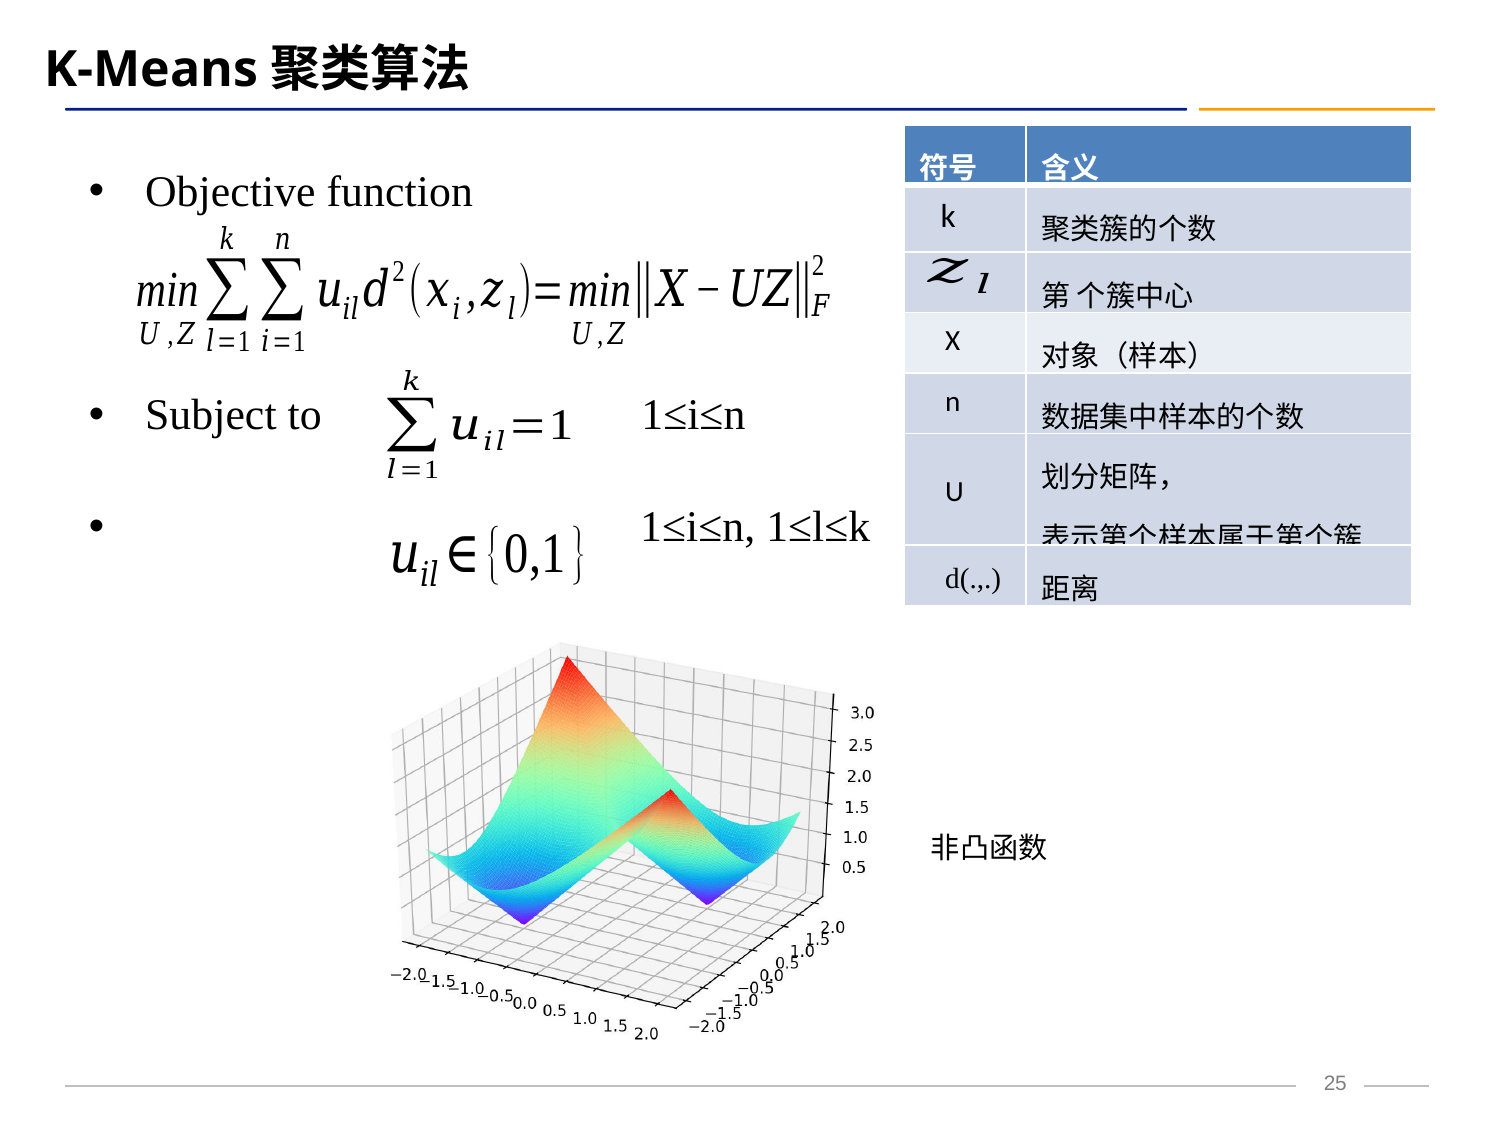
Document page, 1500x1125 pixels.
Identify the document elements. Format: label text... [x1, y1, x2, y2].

title K-Means聚类算法 [29, 31, 1394, 102]
text_box Objective function Subject to 1≤i≤n 1≤i≤n, 1≤l≤k [74, 160, 1436, 929]
picture [348, 609, 904, 1051]
text_box 非凸函数 [916, 822, 1063, 872]
